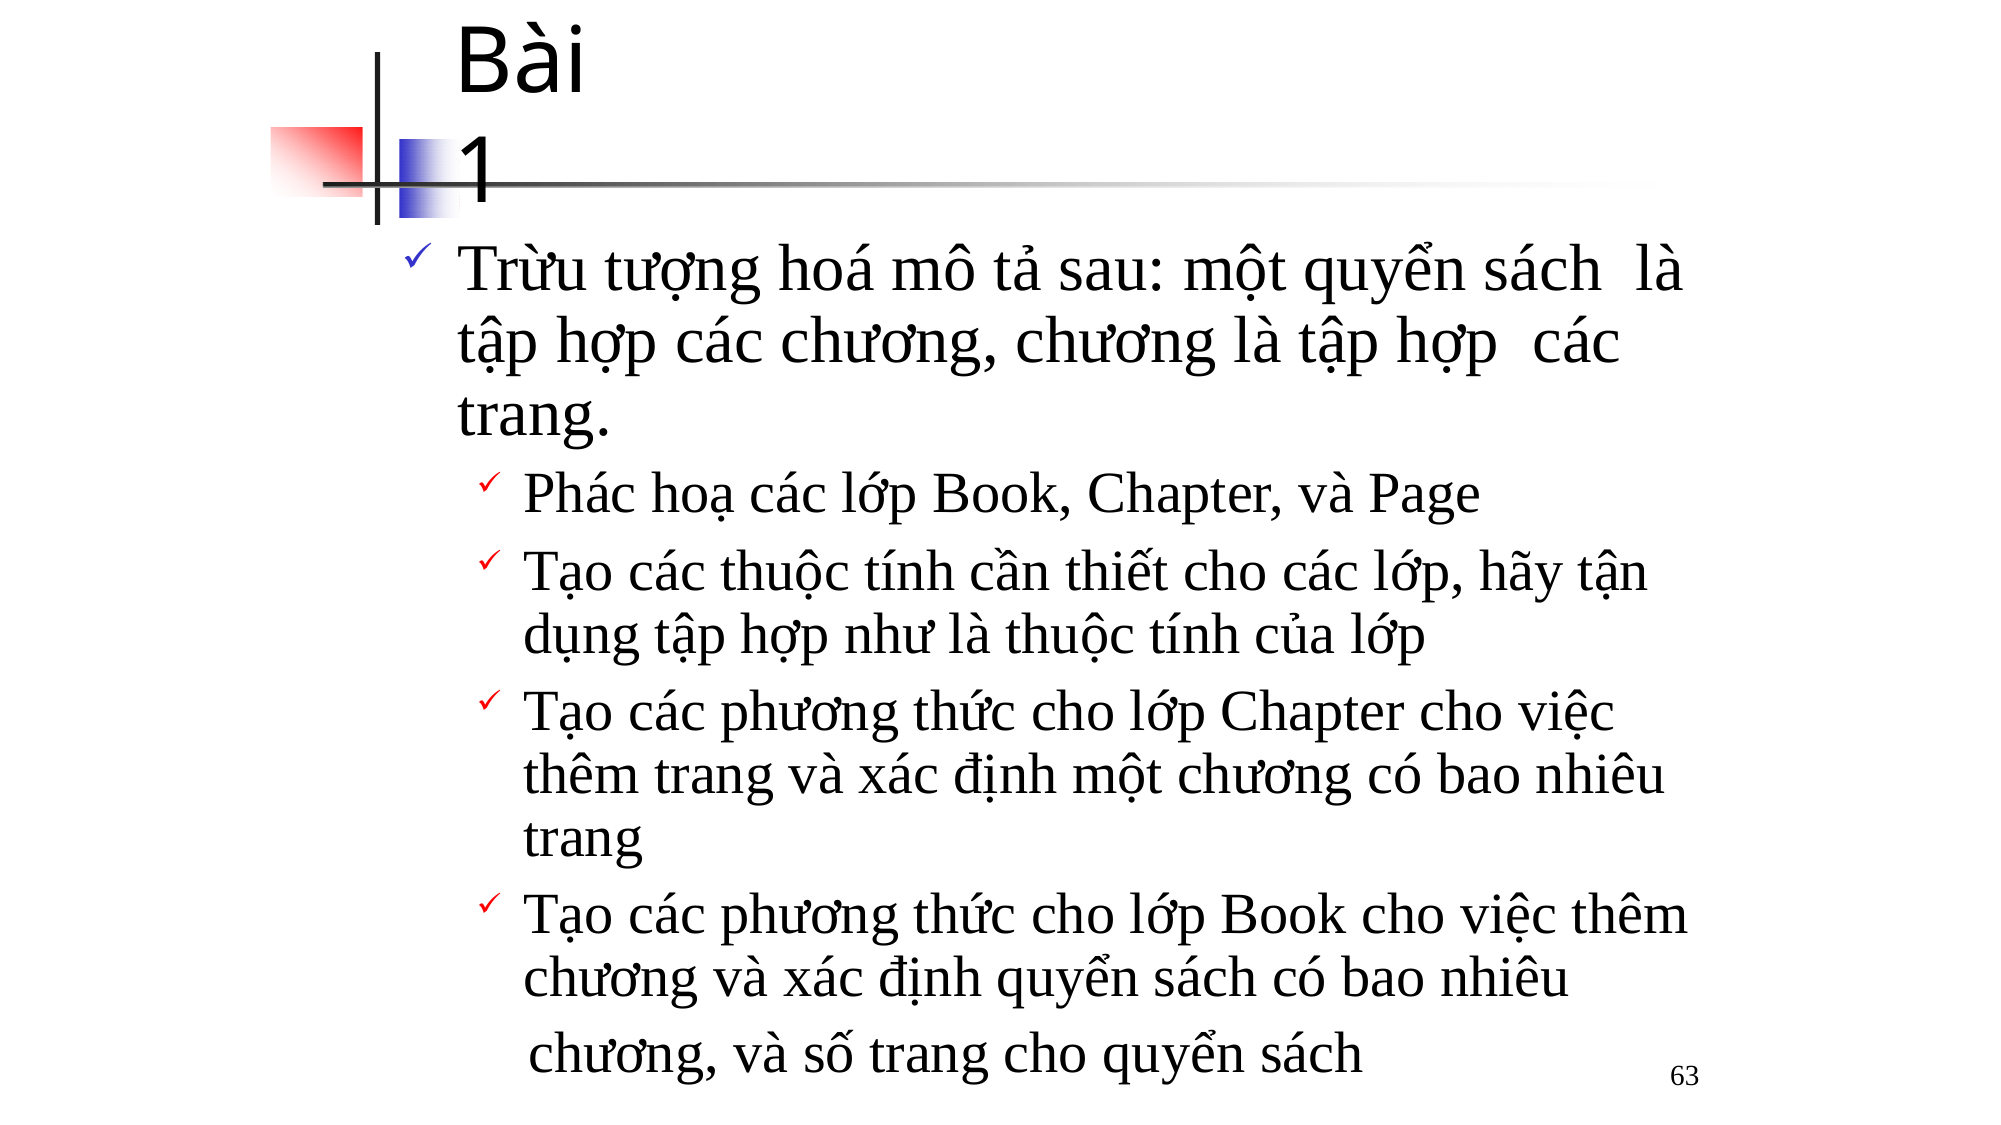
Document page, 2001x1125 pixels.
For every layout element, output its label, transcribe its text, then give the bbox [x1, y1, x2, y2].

text_box Trừu tượng hoá mô tả sau: một quyển sách là tập hợp các chương, chương là tập hợp các trang. Phác hoạ các lớp Book, Chapter, và Page Tạo các thuộc tính cần thiết cho các lớp, hãy tận dụng tập hợp như là thuộc tính của lớp Tạo các phương thức cho lớp Chapter cho việc thêm trang và xác định một chương có bao nhiêu trang Tạo các phương thức cho lớp Book cho việc thêm chương và xác định quyển sách có bao nhiêu [399, 220, 1742, 1008]
text_box 63 [1668, 1053, 1705, 1091]
title Bài 1 [451, 0, 622, 52]
text_box chương, và số trang cho quyển sách [526, 1012, 1469, 1085]
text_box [270, 52, 1673, 225]
